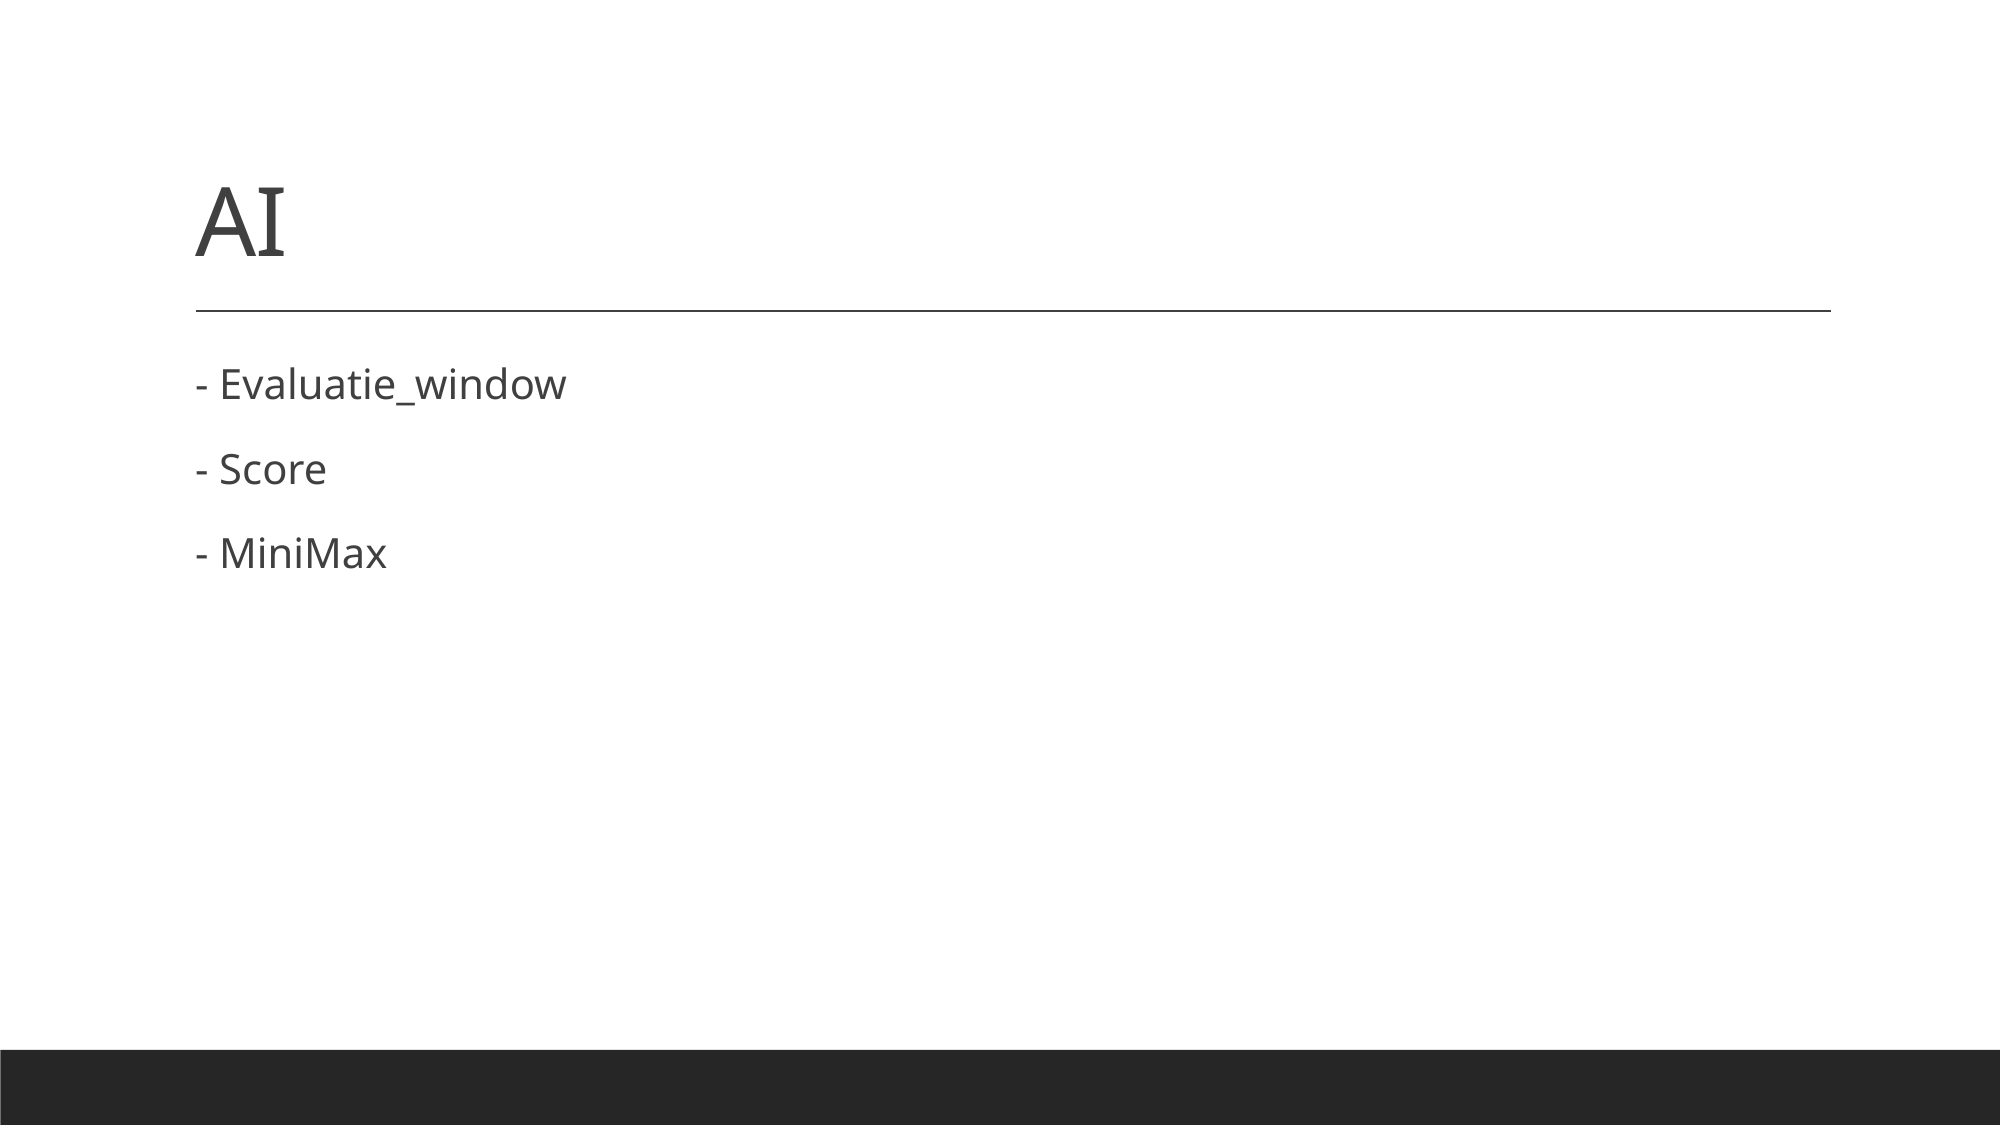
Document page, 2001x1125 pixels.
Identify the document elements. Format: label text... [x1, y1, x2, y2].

title AI [180, 47, 1830, 285]
list - Evaluatie_window - Score - MiniMax [180, 345, 1830, 963]
